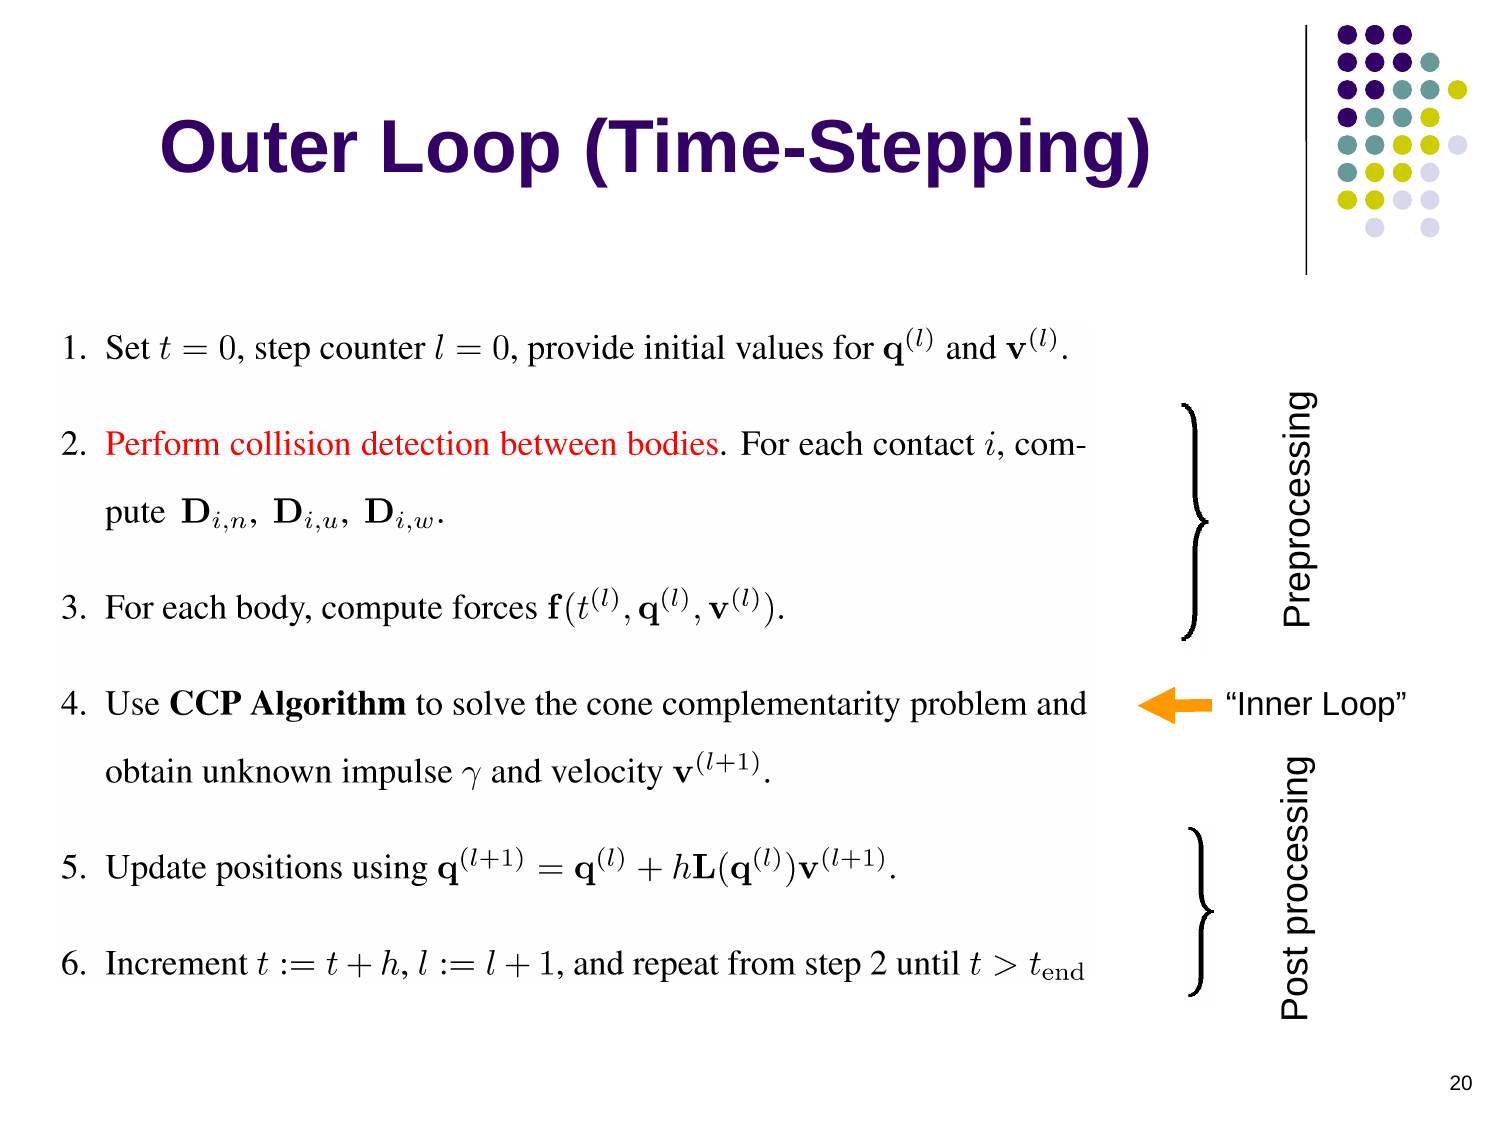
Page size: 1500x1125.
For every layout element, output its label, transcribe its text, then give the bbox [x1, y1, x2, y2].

picture [60, 324, 1090, 983]
text_box Preprocessing [1264, 375, 1325, 645]
picture [1174, 399, 1213, 663]
title Outer Loop (Time-Stepping) [37, 74, 1276, 196]
text_box Post processing [1262, 740, 1323, 1037]
text_box [1137, 699, 1212, 712]
text_box “Inner Loop” [1211, 674, 1438, 730]
picture [1181, 824, 1219, 1013]
slide_number 20 [1362, 1062, 1488, 1113]
